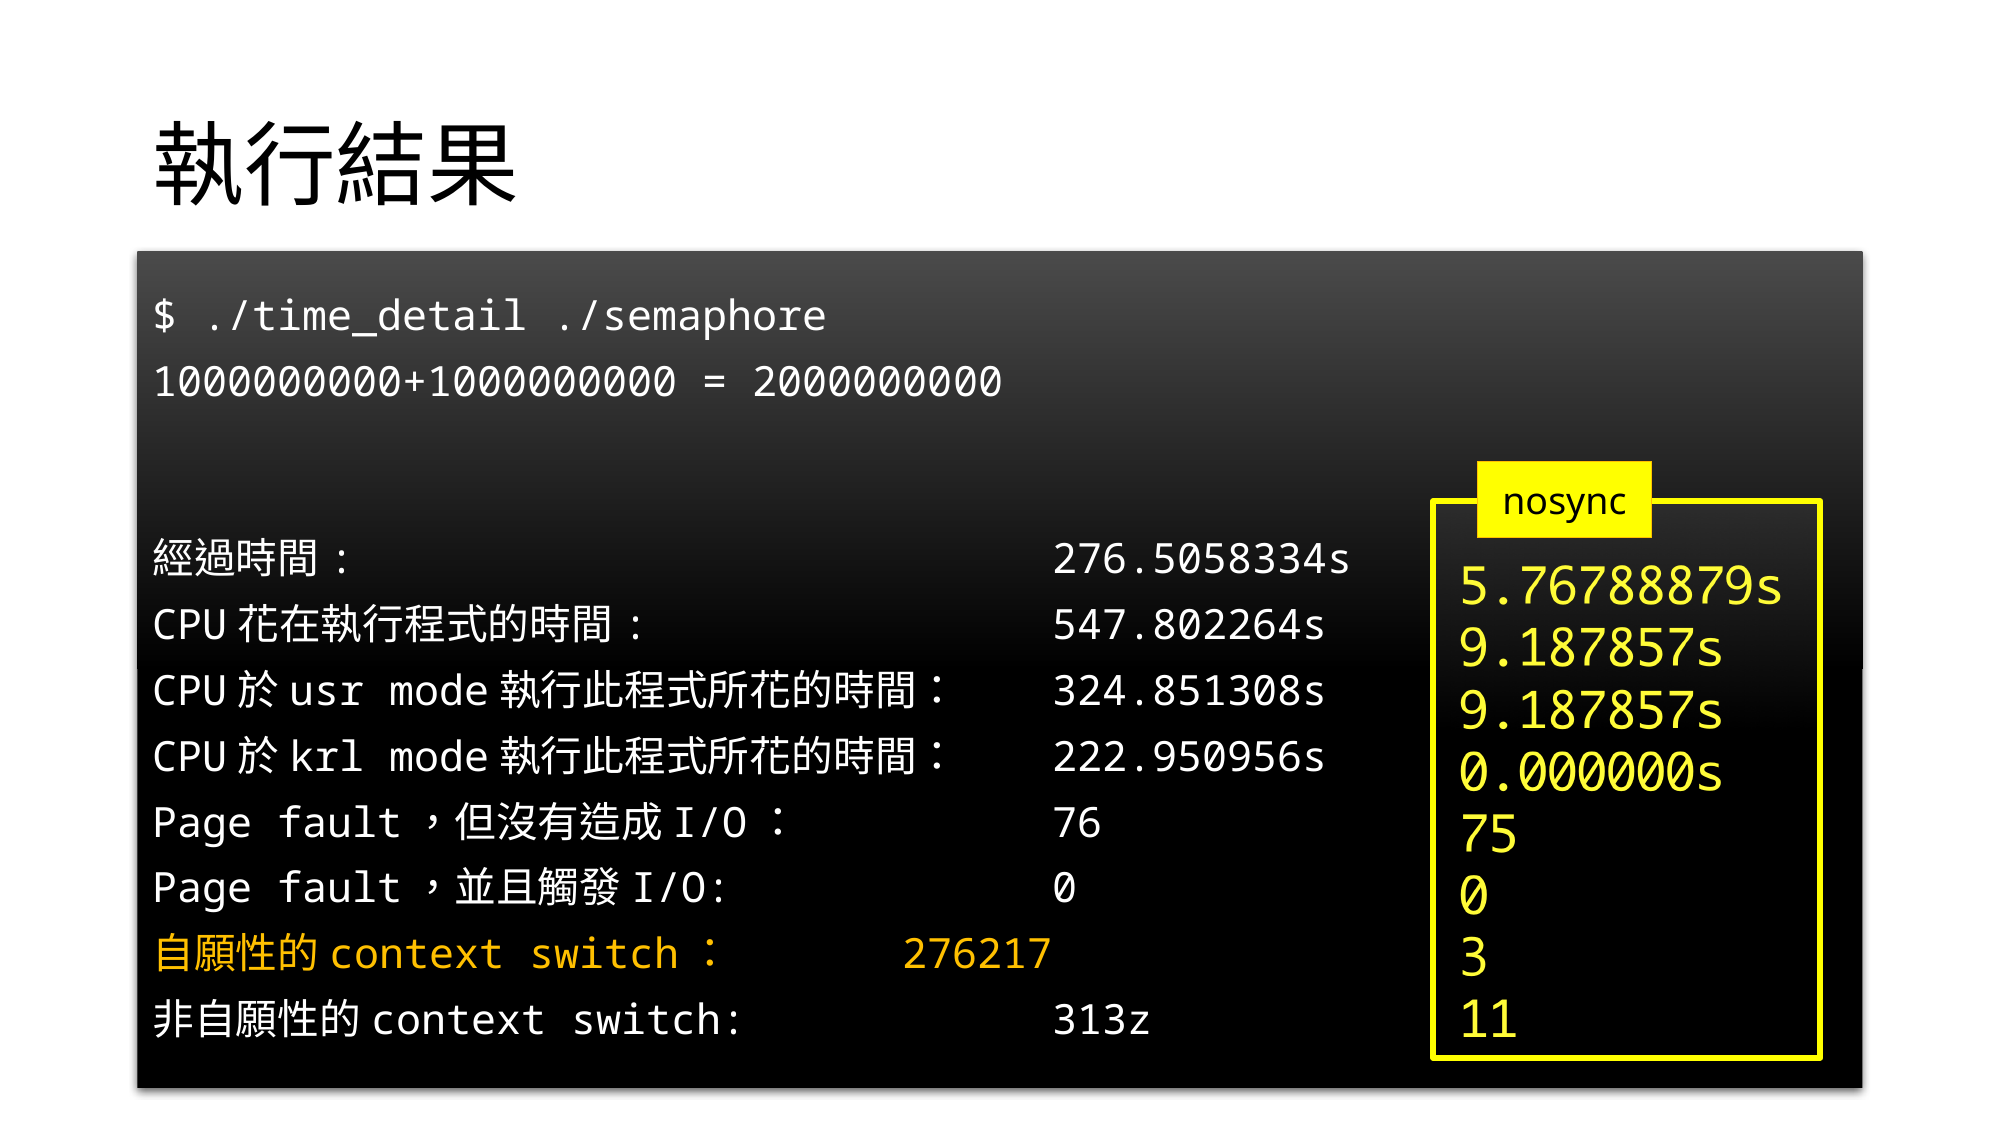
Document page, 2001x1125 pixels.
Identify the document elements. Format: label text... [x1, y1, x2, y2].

picture [1436, 504, 1818, 1055]
list $ ./time_detail ./semaphore 1000000000+1000000000 = 2000000000 經過時間: 276.5058334s CPU花在執行程式的時間: 547.802264s CPU於usr mode執行此程式所花的時間： 324.851308s CPU於krl mode執行此程式所花的時間： 222.950956s Page fault，但沒有造成I/O： 76 Page fault，並且觸發I/O: 0 自願性的context switch： 276217 非自願性的context switch: 313z [137, 251, 1863, 1088]
title 執行結果 [137, 59, 1863, 246]
text_box nosync [1477, 461, 1652, 504]
